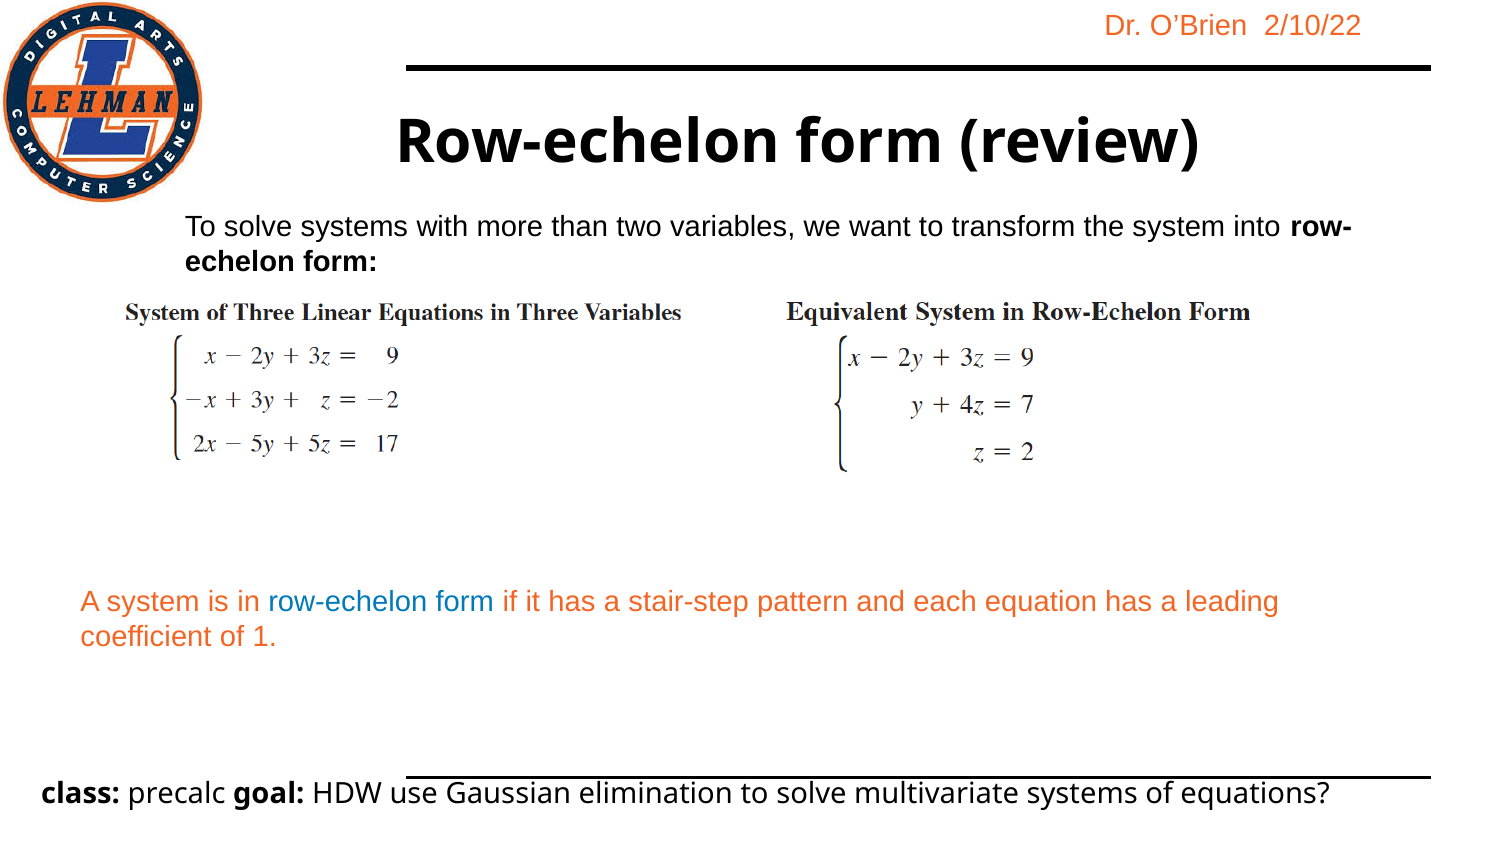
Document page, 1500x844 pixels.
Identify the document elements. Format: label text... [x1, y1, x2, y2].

picture [98, 287, 684, 460]
picture [767, 287, 1256, 483]
text_box To solve systems with more than two variables, we want to transform the system into row-echelon form: [184, 207, 1374, 278]
text_box A system is in row-echelon form if it has a stair-step pattern and each equation has a leading coefficient of 1. [80, 582, 1375, 653]
picture [0, 0, 204, 204]
title Row-echelon form (review) [379, 86, 1418, 192]
